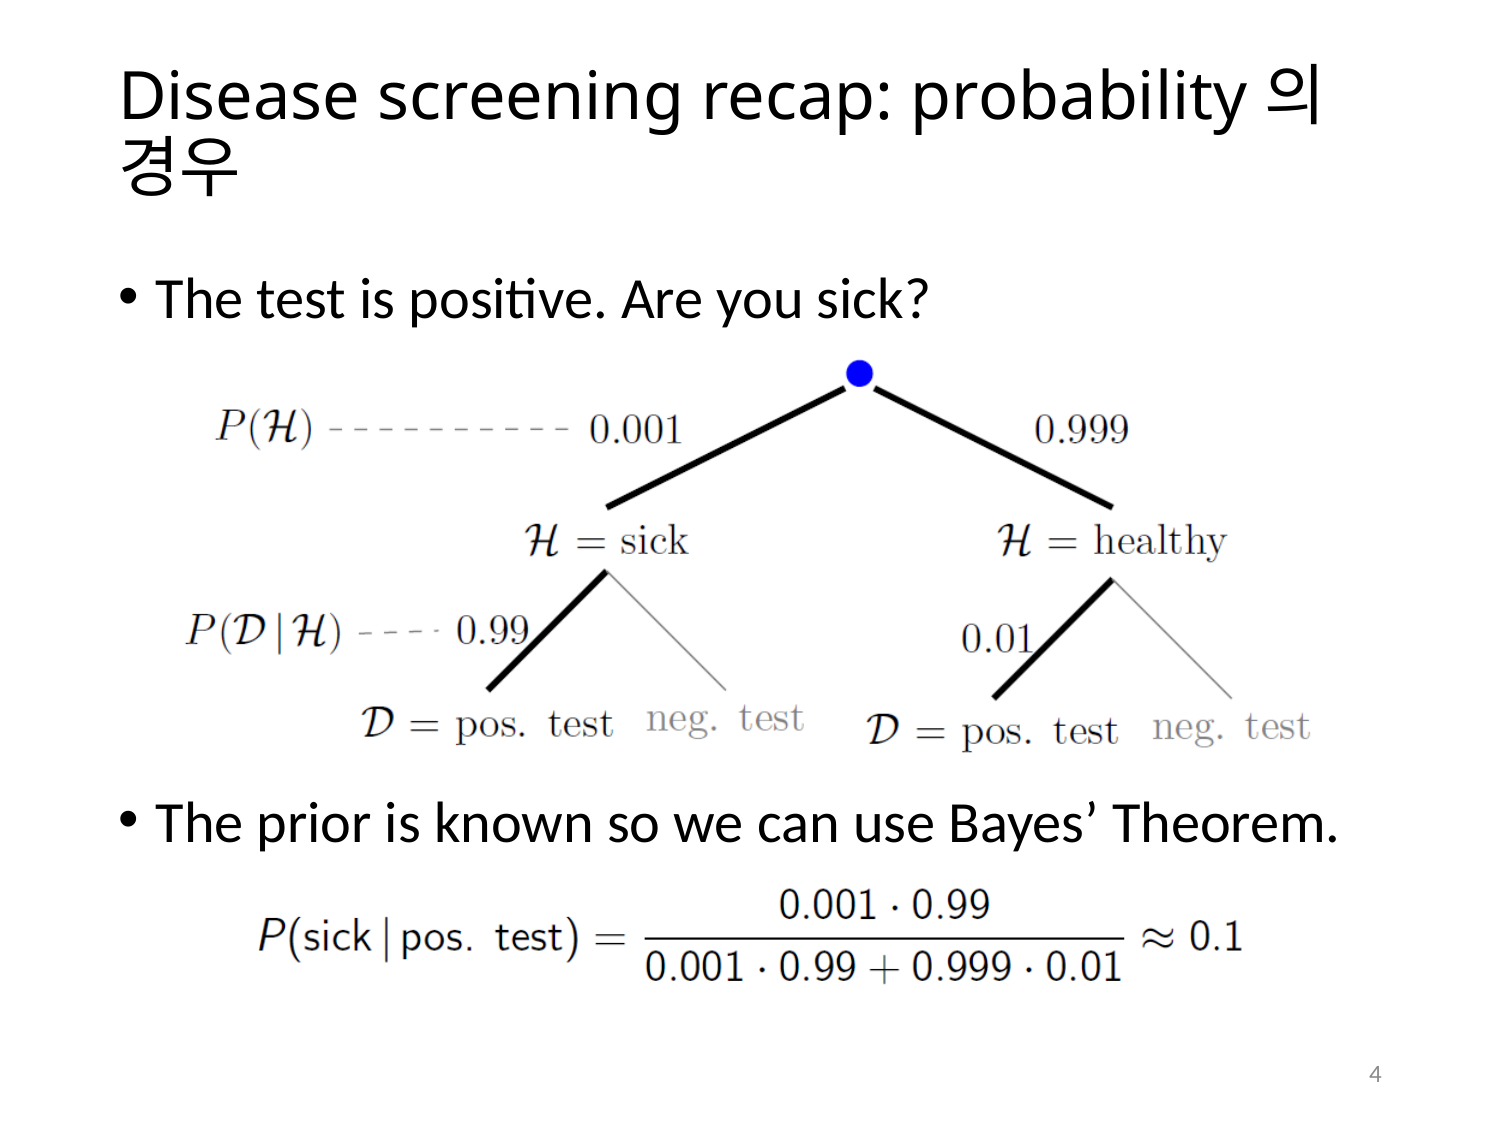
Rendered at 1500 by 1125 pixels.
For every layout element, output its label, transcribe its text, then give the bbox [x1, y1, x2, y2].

title Disease screening recap: probability의 경우 [103, 59, 1397, 208]
slide_number 4 [1059, 1042, 1397, 1103]
picture [173, 340, 1327, 774]
list The test is positive. Are you sick? The prior is known so we can use Bayes’ Theorem. [103, 239, 1397, 1014]
picture [244, 880, 1256, 994]
